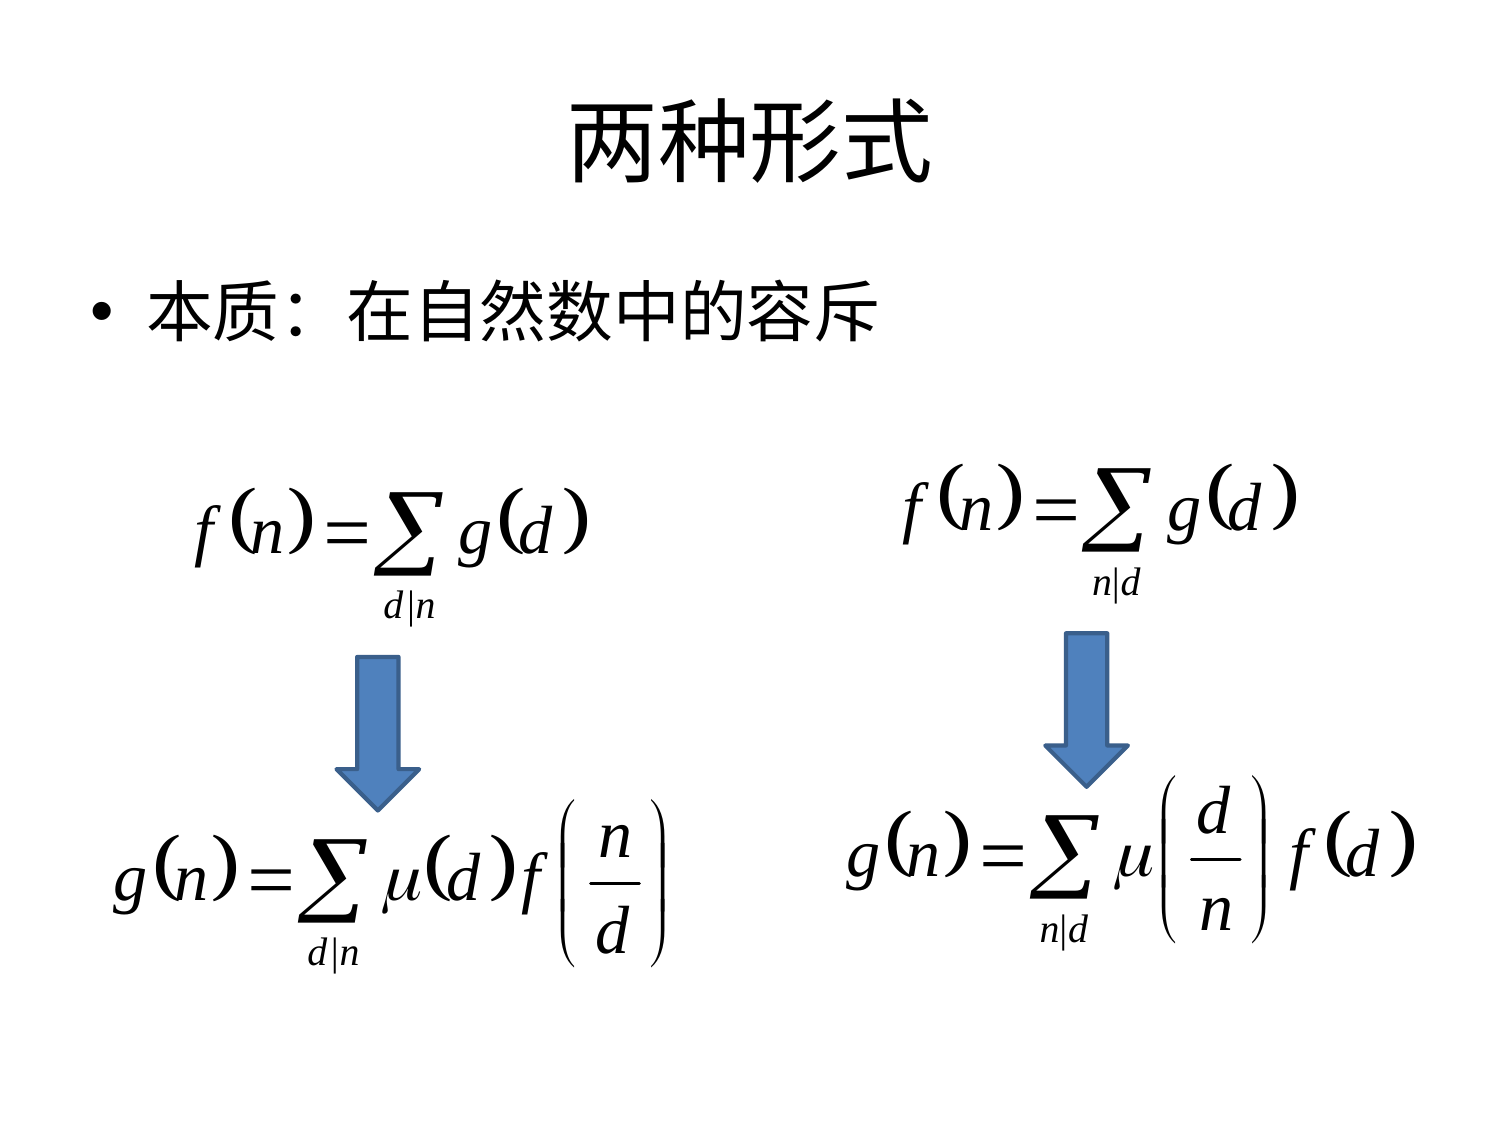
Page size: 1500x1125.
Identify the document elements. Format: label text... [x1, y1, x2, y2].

list 本质：在自然数中的容斥 [75, 262, 1425, 1005]
text_box [334, 654, 422, 785]
title 两种形式 [75, 45, 1425, 233]
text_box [170, 479, 592, 640]
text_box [832, 763, 1419, 963]
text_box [100, 786, 686, 987]
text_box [879, 455, 1301, 616]
text_box [1043, 631, 1130, 761]
